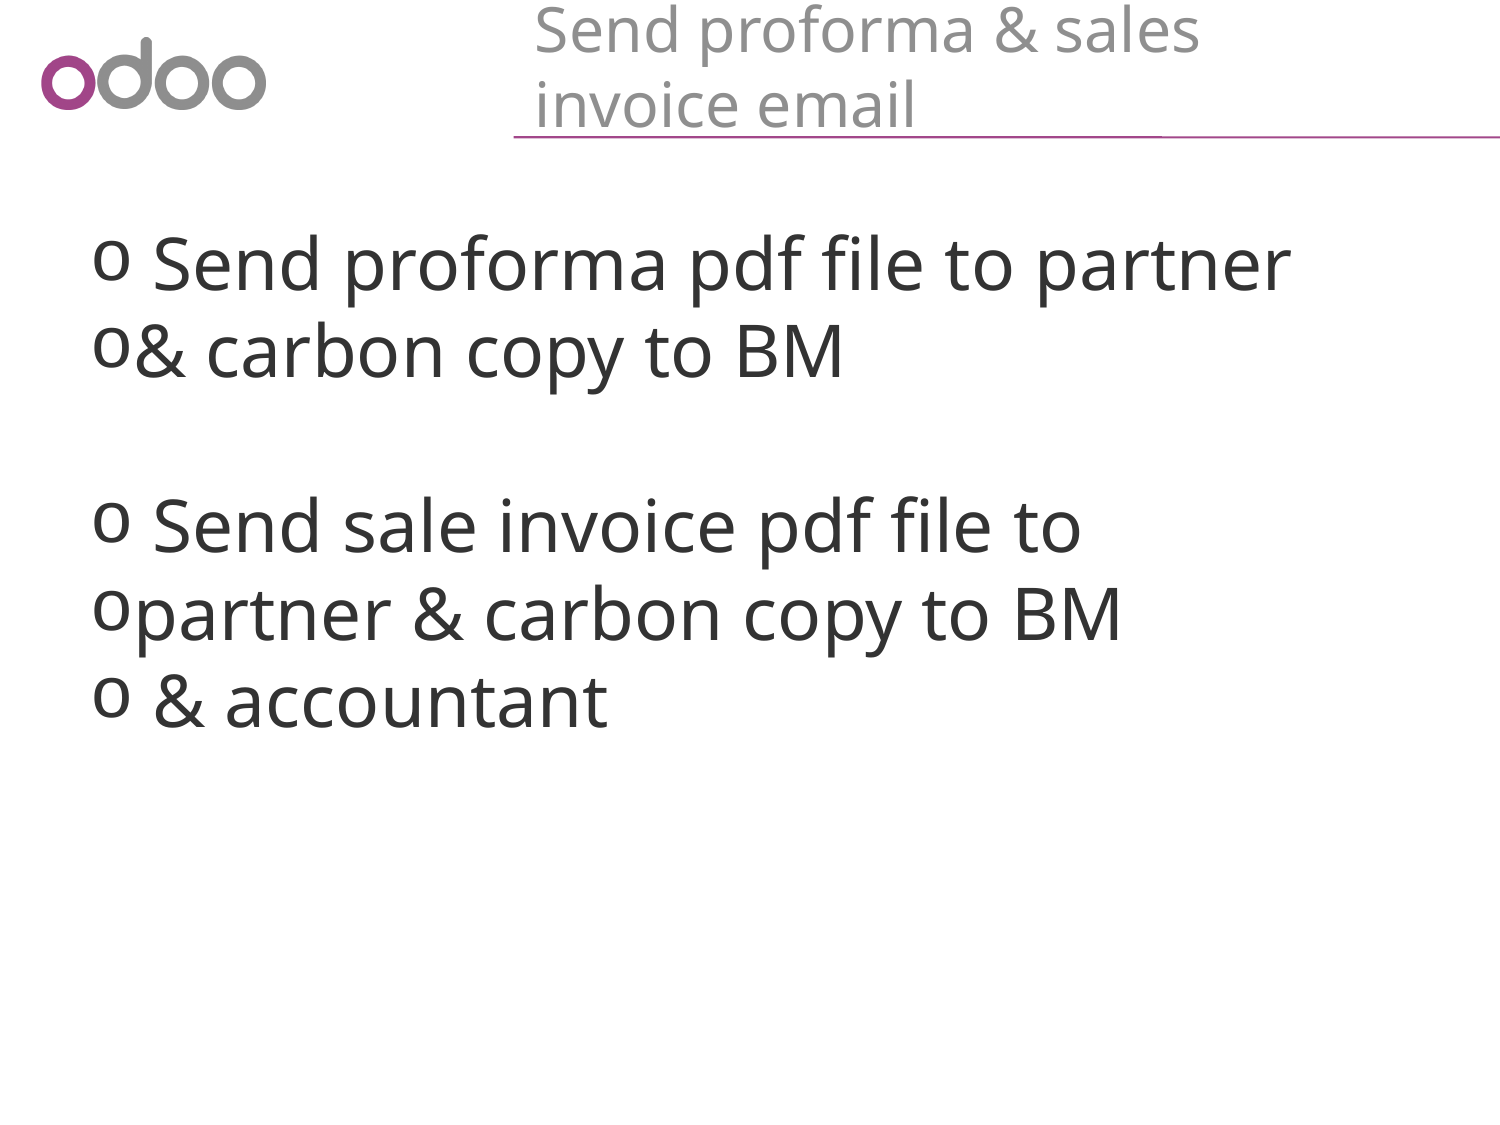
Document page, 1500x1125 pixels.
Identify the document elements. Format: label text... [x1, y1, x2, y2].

text_box Send proforma & sales invoice email [520, 24, 1431, 106]
picture [41, 37, 266, 110]
text_box Send proforma pdf file to partner & carbon copy to BM Send sale invoice pdf file to partner & carbon copy to BM & accountant [75, 209, 1459, 1035]
